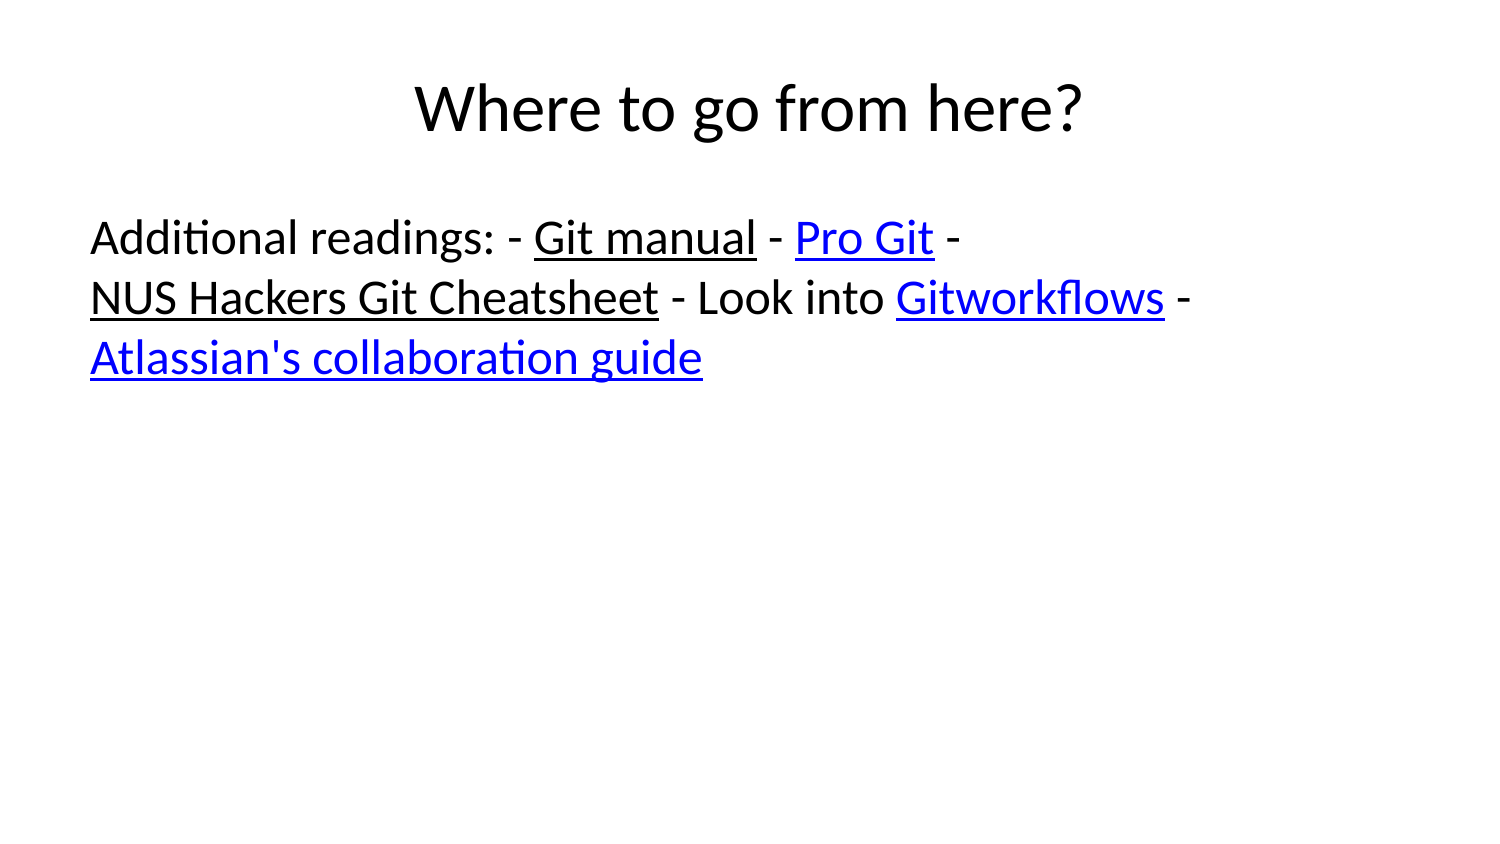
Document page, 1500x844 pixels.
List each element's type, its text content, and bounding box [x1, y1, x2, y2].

list Additional readings: - Git manual - Pro Git - NUS Hackers Git Cheatsheet - Look into Gitworkflows - Atlassian's collaboration guide [75, 196, 1425, 754]
title Where to go from here? [75, 33, 1425, 175]
